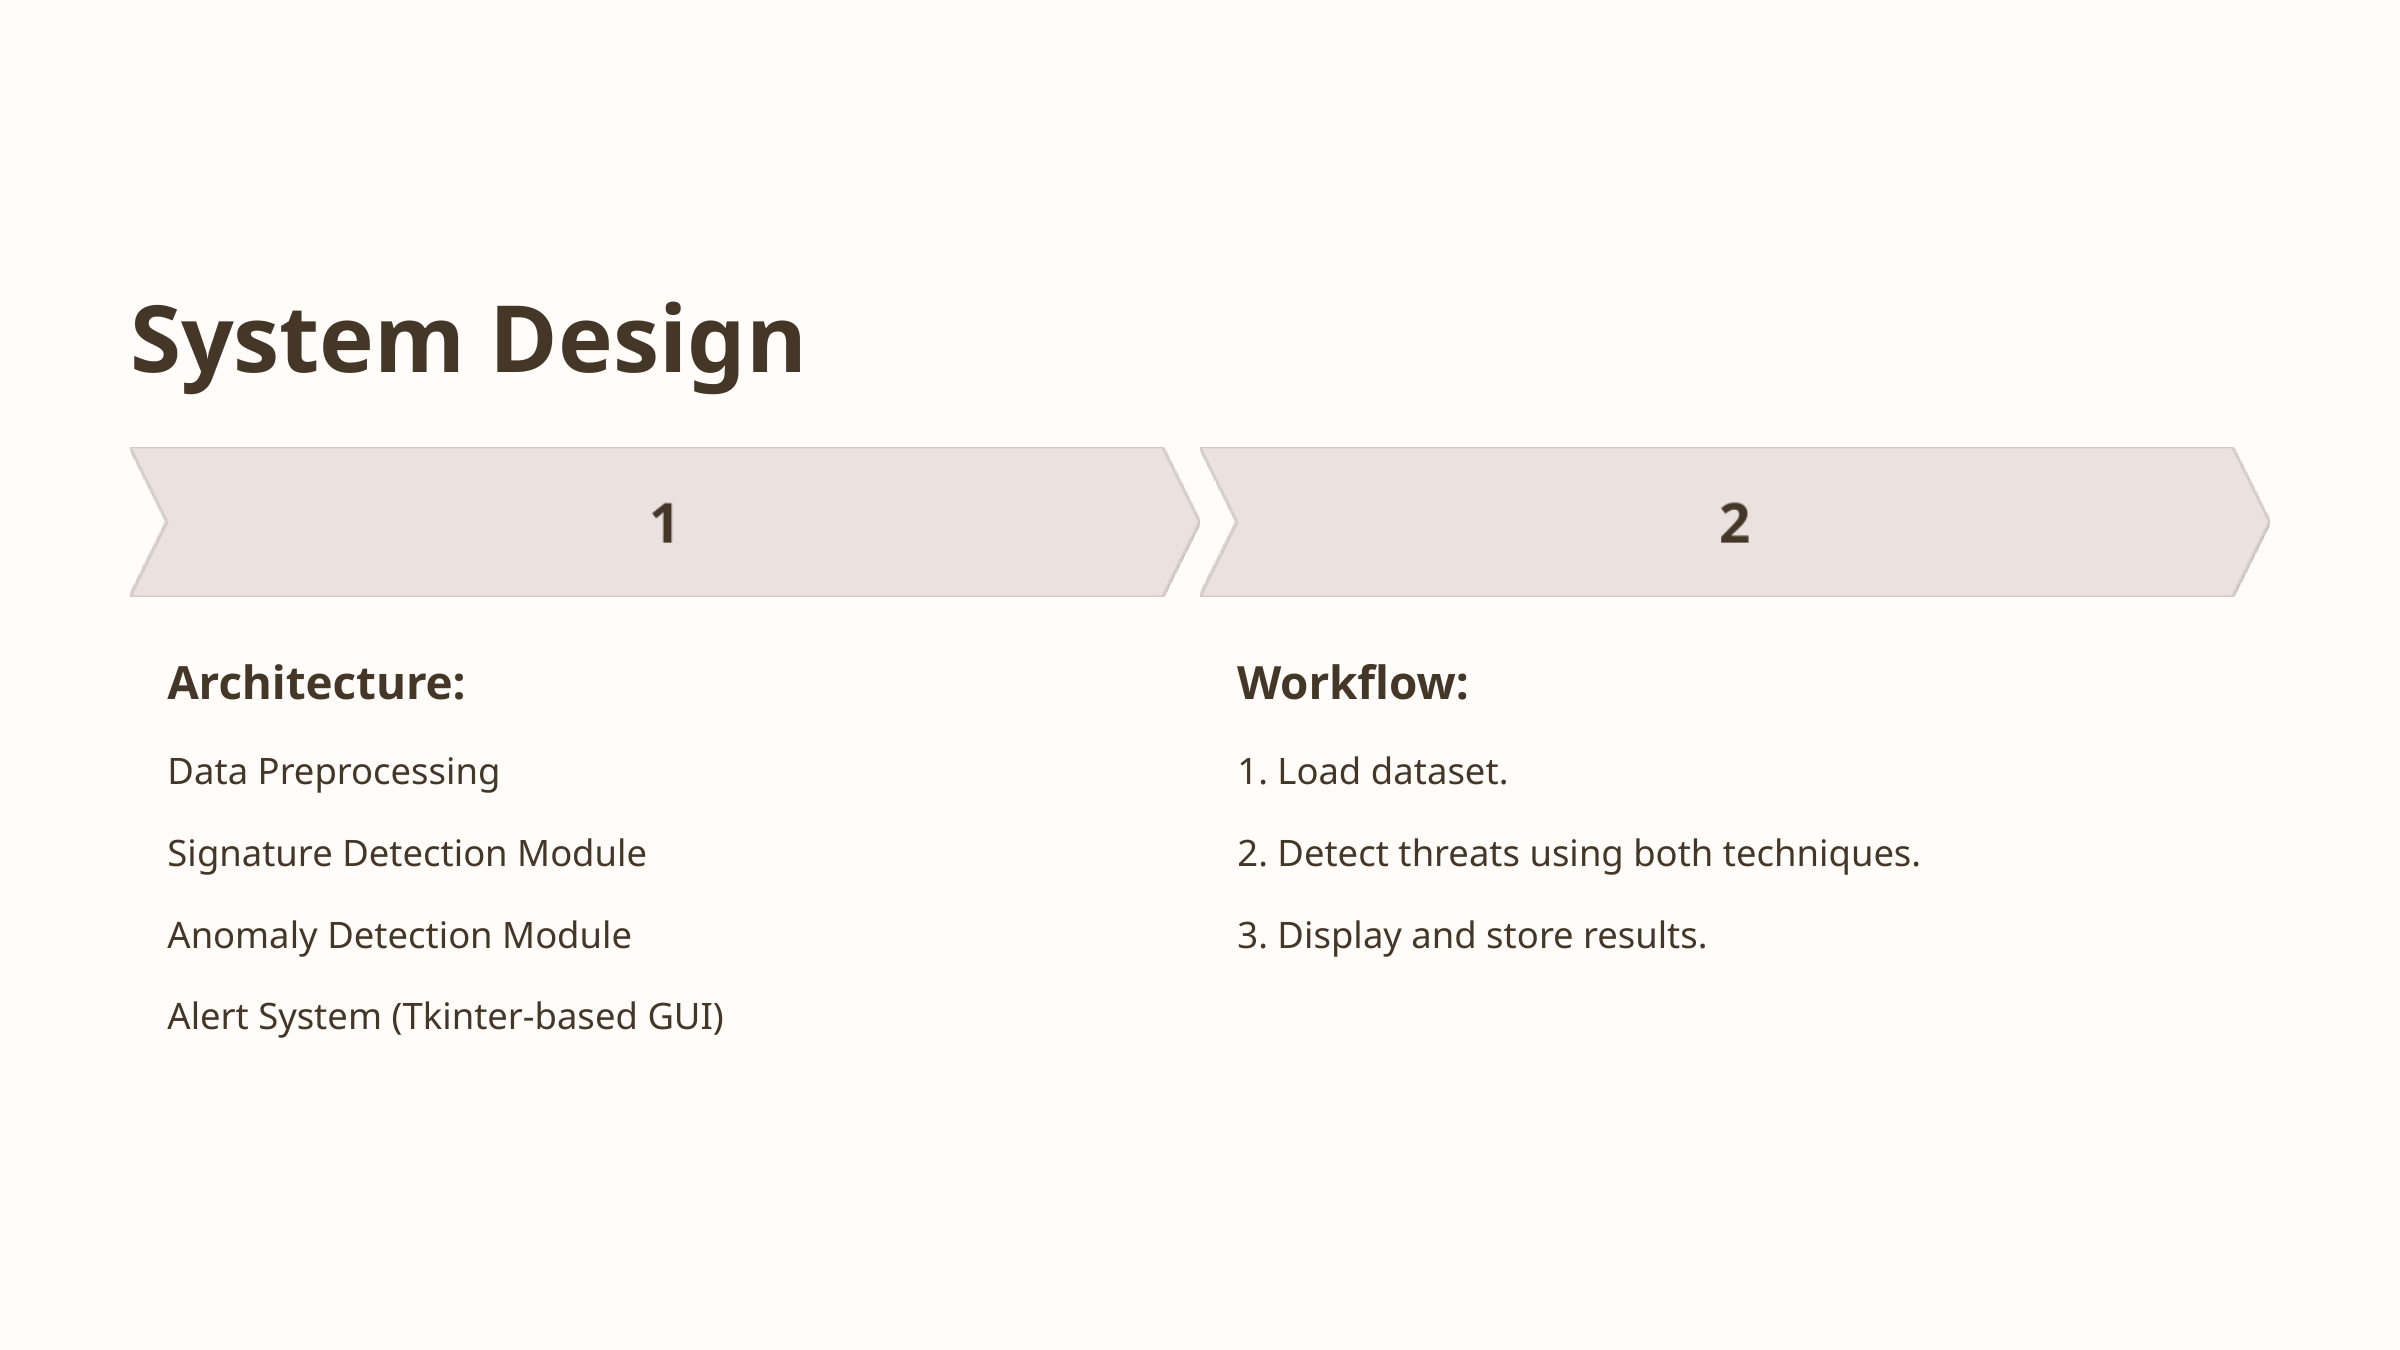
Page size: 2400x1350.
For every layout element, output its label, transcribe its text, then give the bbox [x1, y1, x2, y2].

text_box Architecture: [167, 651, 633, 710]
text_box Anomaly Detection Module [167, 896, 1163, 956]
text_box 2. Detect threats using both techniques. [1237, 814, 2233, 874]
text_box Workflow: [1237, 651, 1703, 710]
text_box System Design [130, 275, 1061, 392]
text_box 3. Display and store results. [1237, 896, 2233, 956]
text_box Alert System (Tkinter-based GUI) [167, 977, 1163, 1038]
text_box 1. Load dataset. [1237, 732, 2233, 792]
text_box Signature Detection Module [167, 814, 1163, 874]
picture [130, 447, 2270, 597]
text_box Data Preprocessing [167, 732, 1163, 792]
